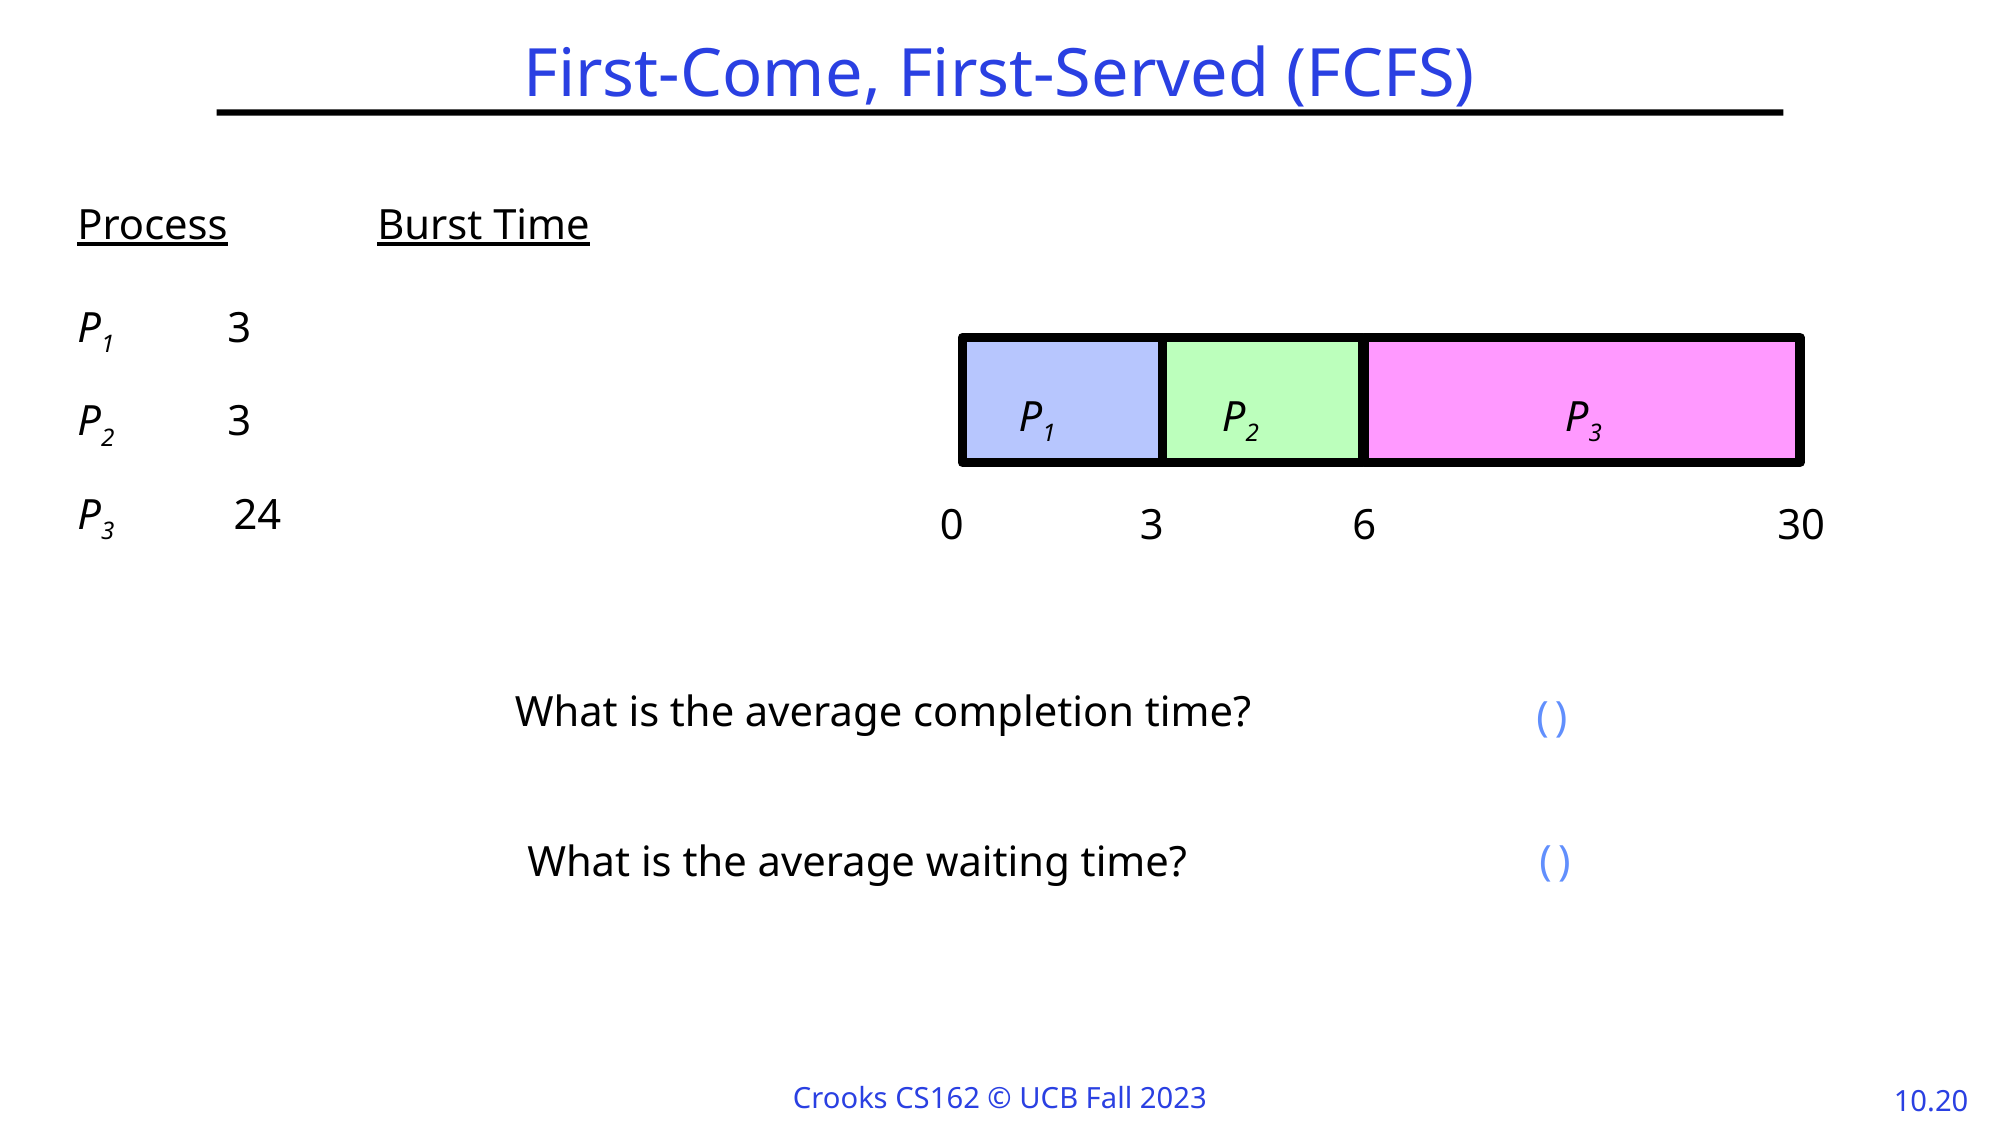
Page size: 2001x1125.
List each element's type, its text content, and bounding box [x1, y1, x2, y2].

text_box [1363, 337, 1800, 463]
text_box 0 [924, 500, 1013, 550]
title First-Come, First-Served (FCFS) [0, 37, 2000, 113]
text_box [1162, 337, 1363, 463]
text_box P1 [1003, 387, 1092, 438]
list Process Burst Time P1 3 P2 3 P3 24 [62, 200, 819, 625]
text_box [962, 337, 1162, 463]
text_box 3 [1124, 500, 1213, 550]
text_box What is the average waiting time? [512, 837, 1613, 1125]
text_box 6 [1337, 500, 1425, 551]
text_box What is the average completion time? [500, 687, 1600, 1113]
text_box P2 [1207, 387, 1295, 438]
text_box 30 [1762, 500, 1913, 550]
text_box P3 [1549, 387, 1638, 438]
